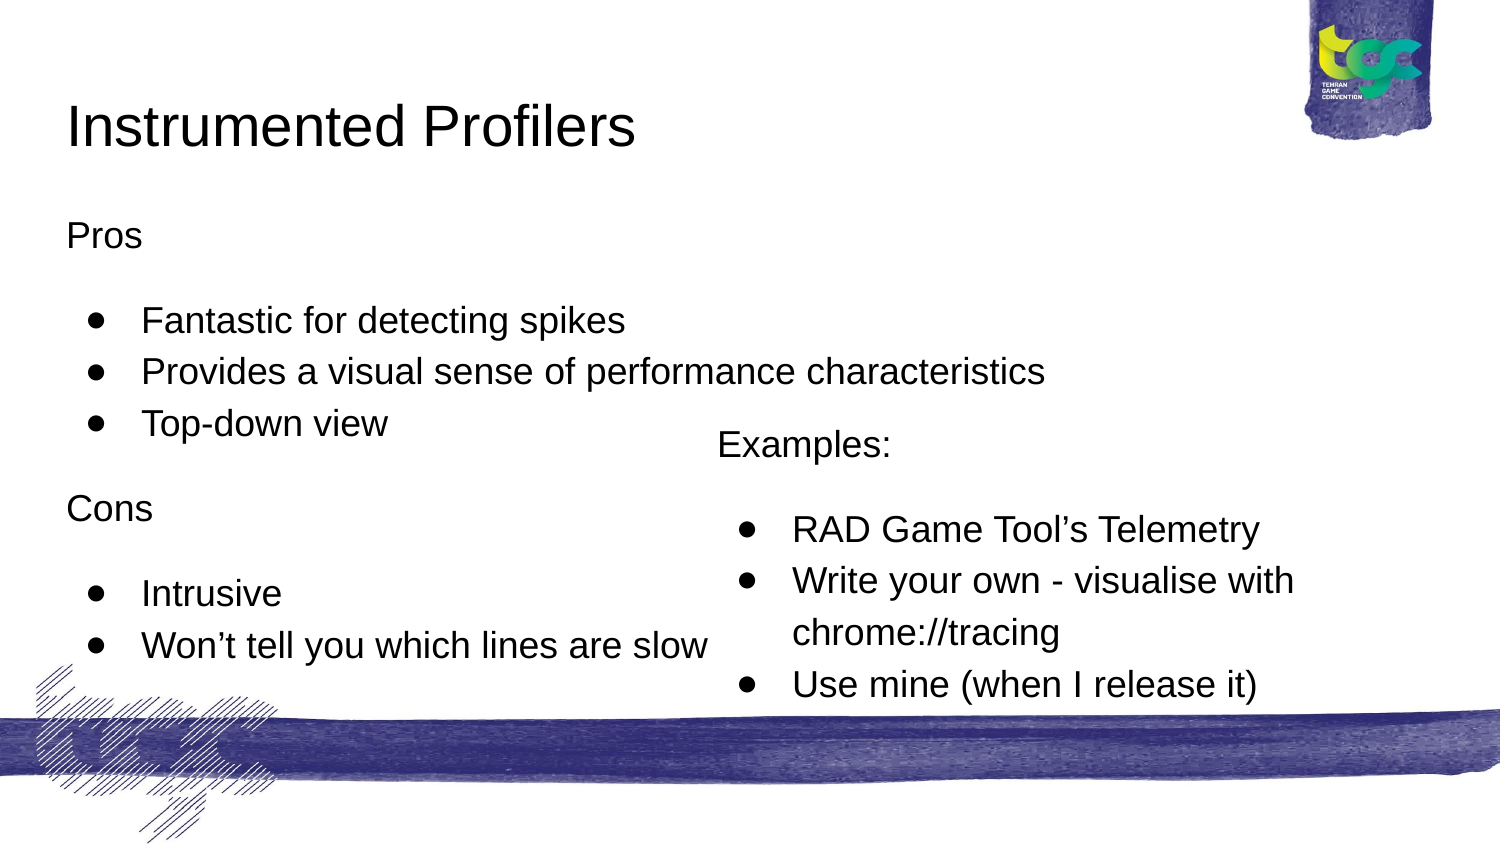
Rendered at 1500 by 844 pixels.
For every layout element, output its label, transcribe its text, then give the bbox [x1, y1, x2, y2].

picture [0, 0, 1500, 844]
text_box Examples: RAD Game Tool’s Telemetry Write your own - visualise with chrome://tracing Use mine (when I release it) [702, 401, 1483, 717]
list Pros Fantastic for detecting spikes Provides a visual sense of performance characteristics Top-down view Cons Intrusive Won’t tell you which lines are slow [51, 189, 1449, 750]
title Instrumented Profilers [51, 72, 1449, 167]
